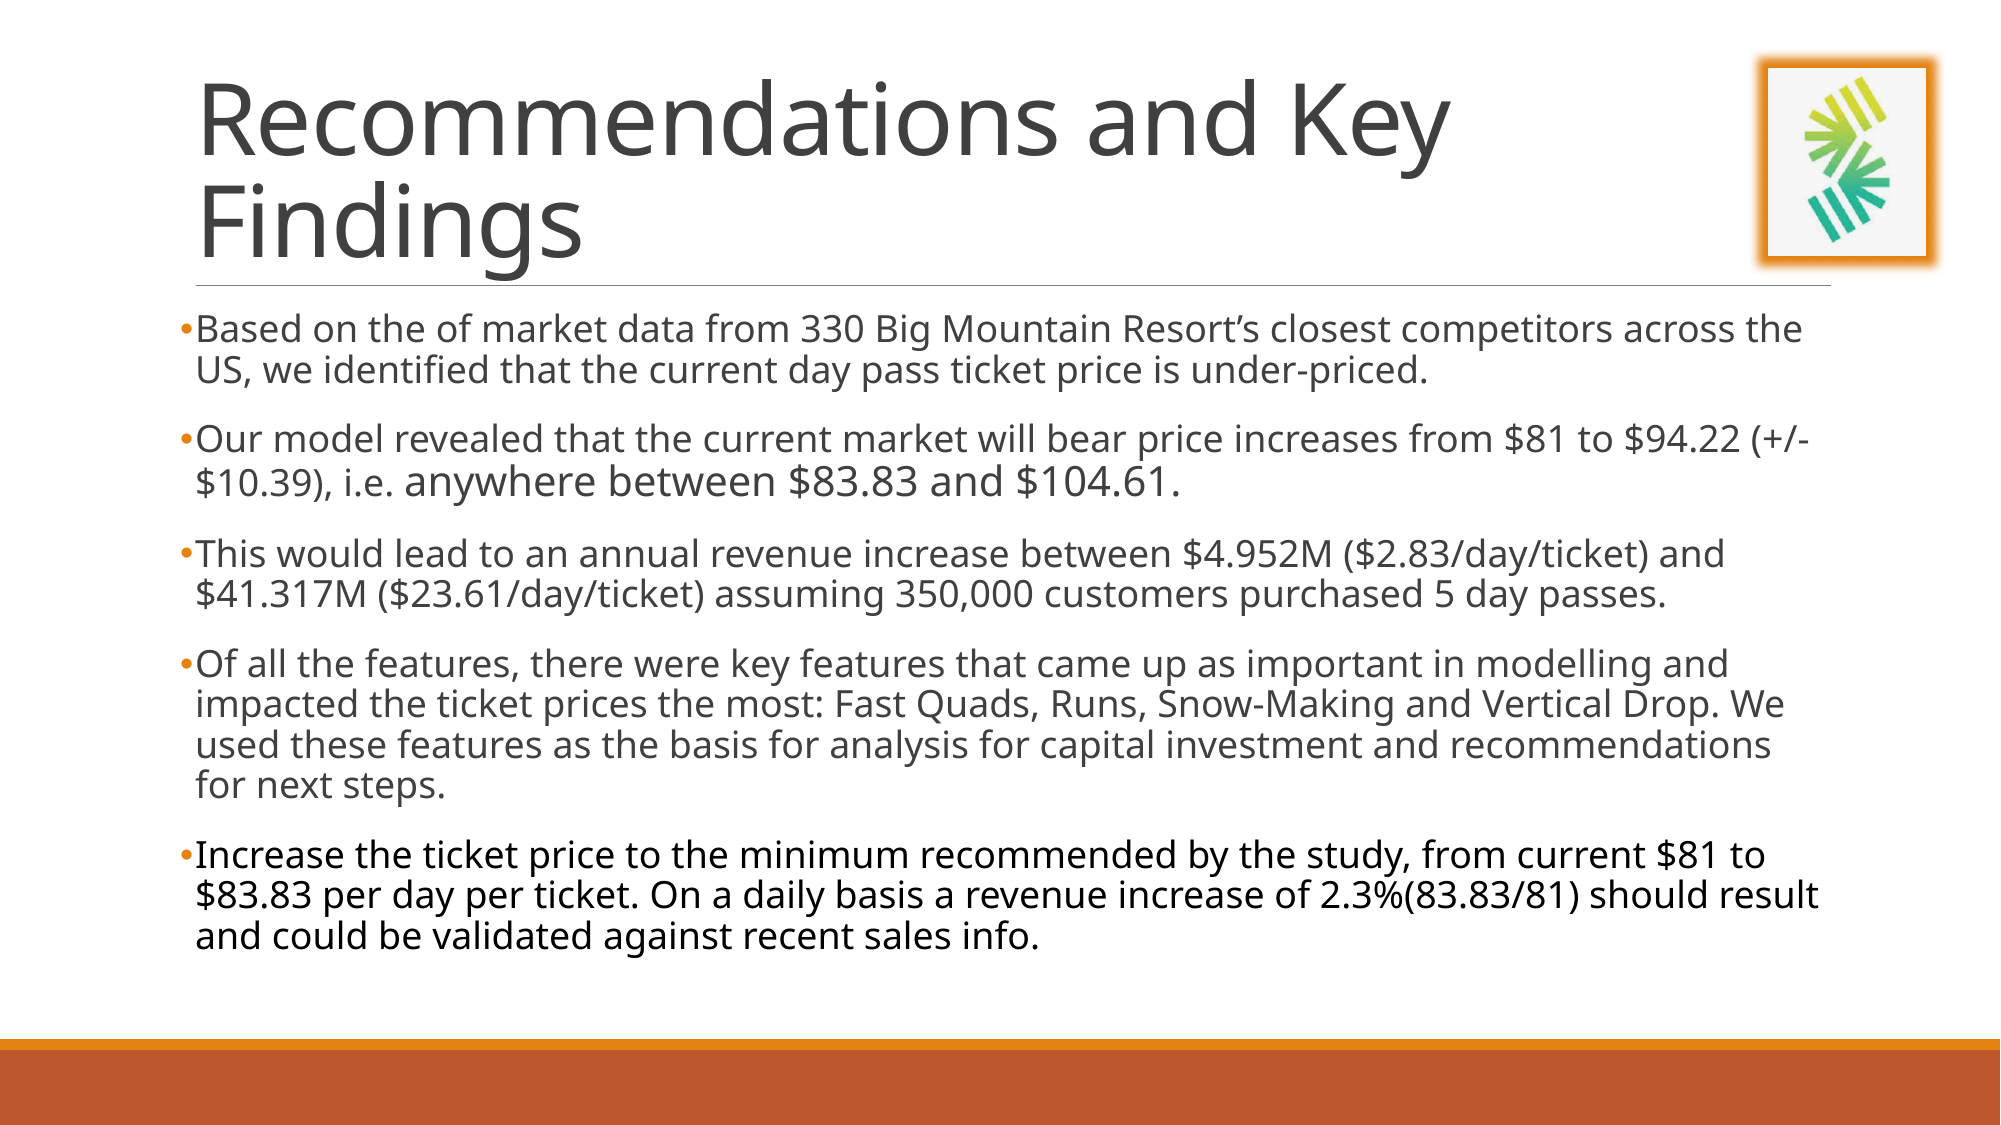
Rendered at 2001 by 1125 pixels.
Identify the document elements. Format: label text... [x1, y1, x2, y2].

picture [1767, 68, 1926, 257]
list Based on the of market data from 330 Big Mountain Resort’s closest competitors across the US, we identified that the current day pass ticket price is under-priced. Our model revealed that the current market will bear price increases from $81 to $94.22 (+/- $10.39), i.e. anywhere between $83.83 and $104.61. This would lead to an annual revenue increase between $4.952M ($2.83/day/ticket) and $41.317M ($23.61/day/ticket) assuming 350,000 customers purchased 5 day passes. Of all the features, there were key features that came up as important in modelling and impacted the ticket prices the most: Fast Quads, Runs, Snow-Making and Vertical Drop. We used these features as the basis for analysis for capital investment and recommendations for next steps. Increase the ticket price to the minimum recommended by the study, from current $81 to $83.83 per day per ticket. On a daily basis a revenue increase of 2.3%(83.83/81) should result and could be validated against recent sales info. [180, 302, 1830, 963]
title Recommendations and Key Findings [180, 47, 1830, 285]
